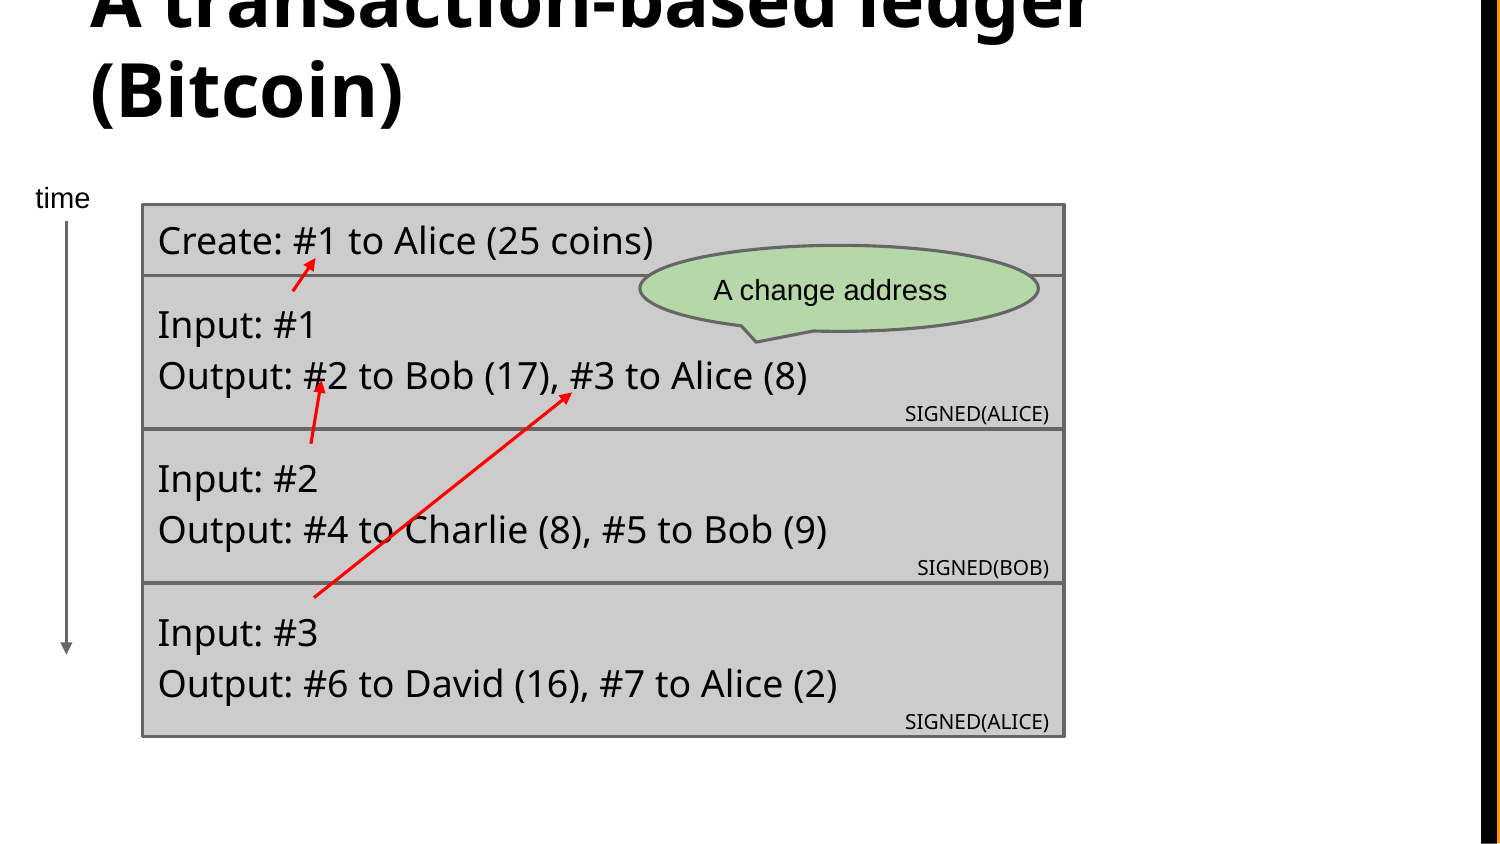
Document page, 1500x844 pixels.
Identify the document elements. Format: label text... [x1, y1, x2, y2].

text_box Input: #3 Output: #6 to David (16), #7 to Alice (2) SIGNED(ALICE) [142, 583, 1064, 737]
text_box Input: #2 Output: #4 to Charlie (8), #5 to Bob (9) SIGNED(BOB) [576, 429, 1064, 583]
text_box A change address [639, 245, 1039, 343]
text_box Input: #2 Output: #4 to Charlie (8), #5 to Bob (9) SIGNED(BOB) [142, 429, 308, 583]
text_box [310, 379, 322, 444]
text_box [313, 392, 573, 598]
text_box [292, 257, 316, 292]
text_box Create: #1 to Alice (25 coins) [142, 204, 1064, 275]
title A transaction-based ledger (Bitcoin) [75, 6, 1425, 148]
text_box time [20, 164, 119, 222]
text_box Input: #1 Output: #2 to Bob (17), #3 to Alice (8) SIGNED(ALICE) [142, 275, 1064, 429]
